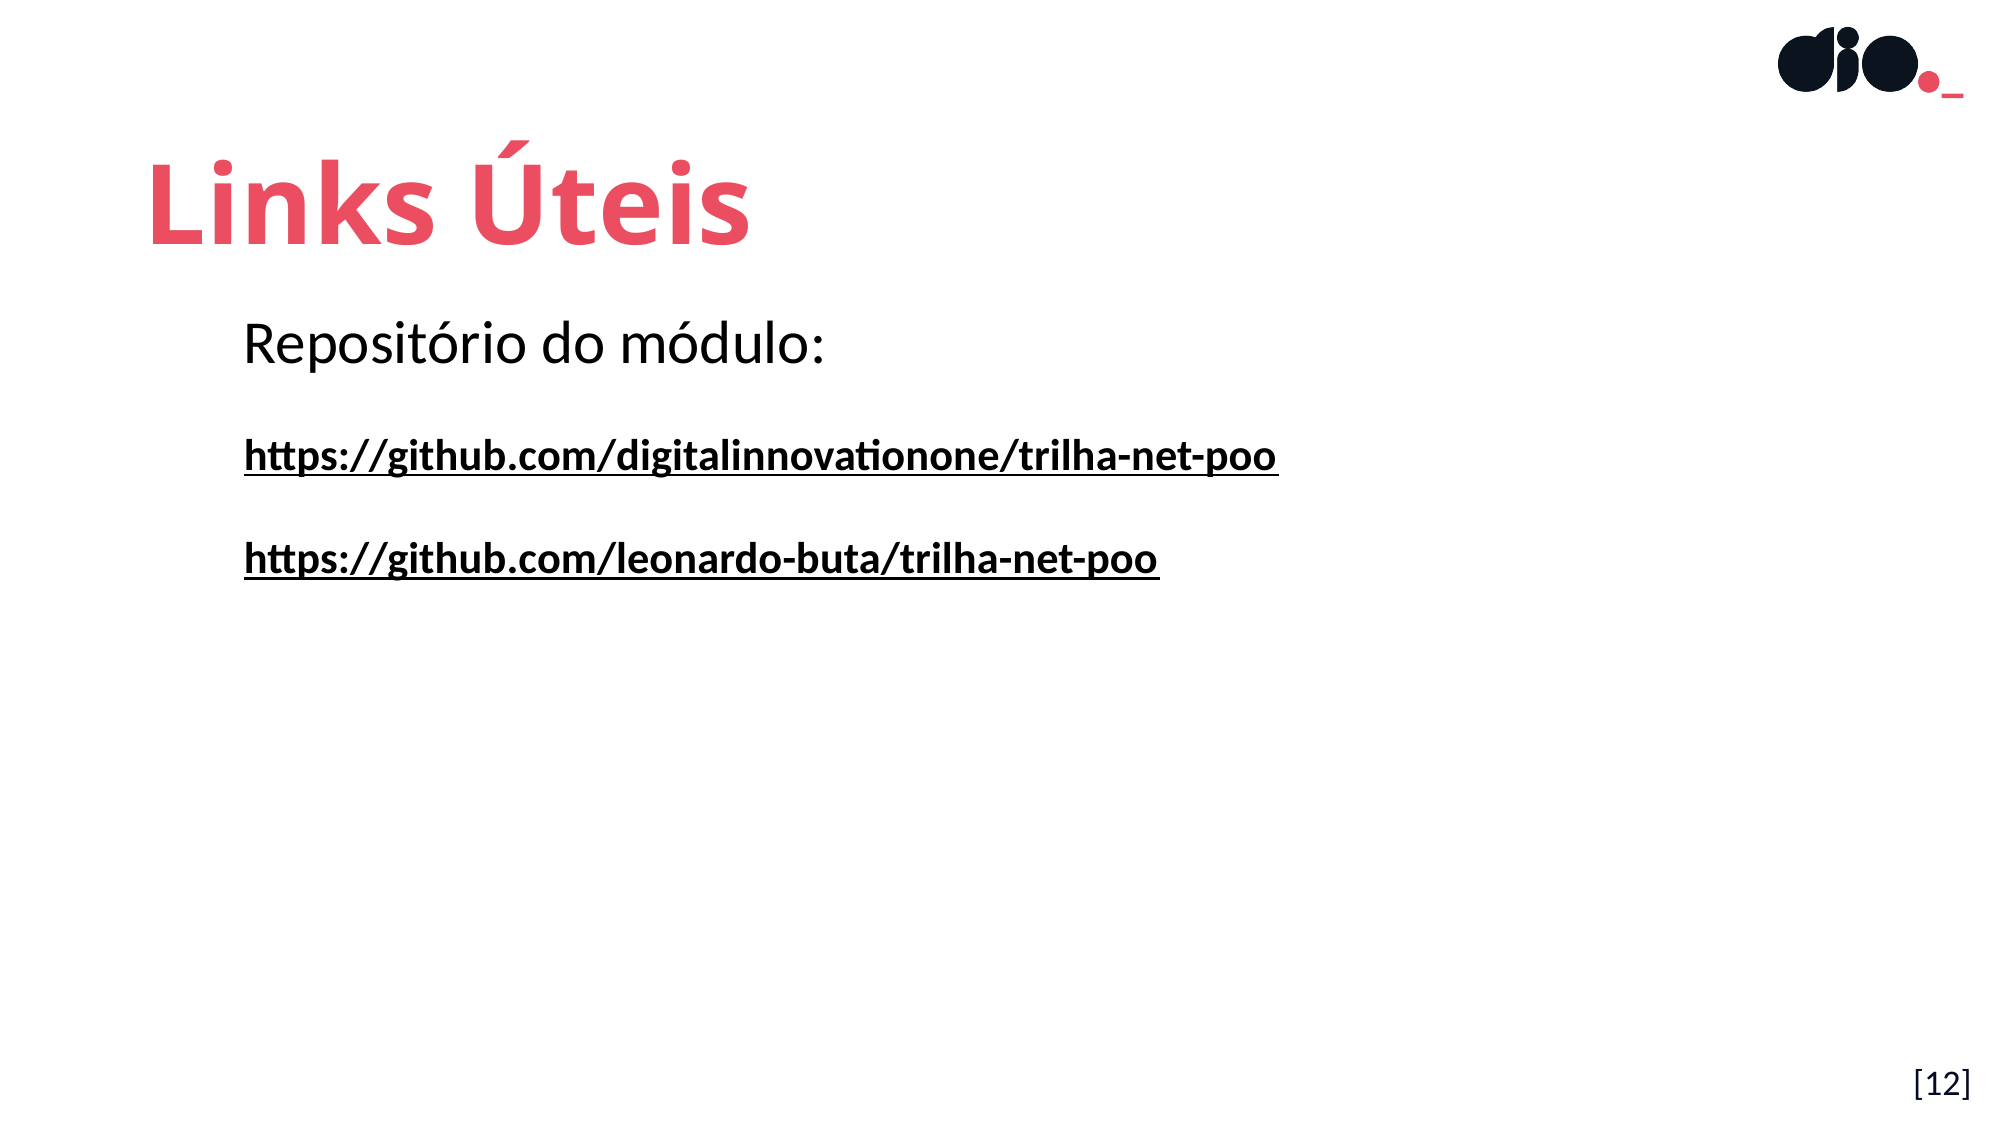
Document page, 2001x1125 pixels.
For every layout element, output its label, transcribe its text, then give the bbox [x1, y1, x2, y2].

text_box Links Úteis [123, 98, 1878, 283]
picture [1777, 26, 1964, 99]
slide_number [12] [1871, 1038, 1992, 1125]
text_box Repositório do módulo: https://github.com/digitalinnovationone/trilha-net-poo https://github.com/leonardo-buta/trilha-net-poo [123, 283, 1878, 1039]
